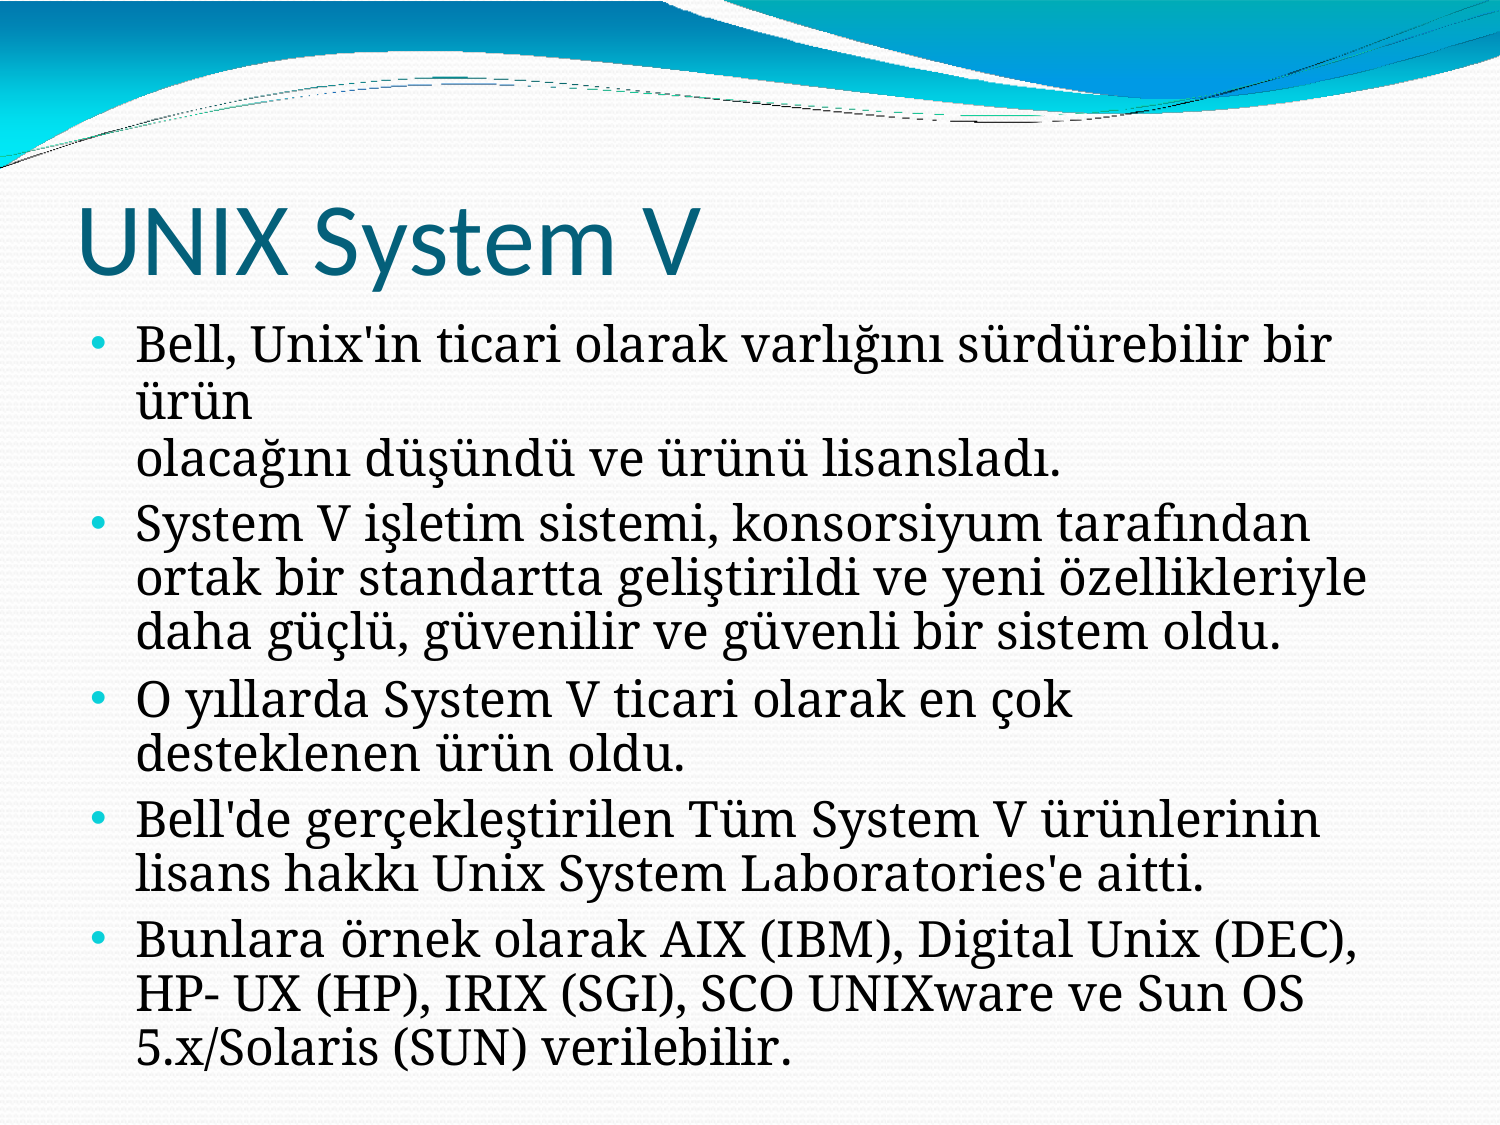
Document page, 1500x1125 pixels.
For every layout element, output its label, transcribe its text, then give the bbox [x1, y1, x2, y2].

title UNIX System V [72, 171, 1428, 360]
picture [0, 0, 1500, 1125]
text_box Bell, Unix'in ticari olarak varlığını sürdürebilir bir ürün olacağını düşündü ve ürünü lisansladı. System V işletim sistemi, konsorsiyum tarafından ortak bir standartta geliştirildi ve yeni özellikleriyle daha güçlü, güvenilir ve güvenli bir sistem oldu. O yıllarda System V ticari olarak en çok desteklenen ürün oldu. Bell'de gerçekleştirilen Tüm System V ürünlerinin lisans hakkı Unix System Laboratories'e aitti. Bunlara örnek olarak AIX (IBM), Digital Unix (DEC), HP- UX (HP), IRIX (SGI), SCO UNIXware ve Sun OS 5.x/Solaris (SUN) verilebilir. [87, 315, 1403, 1076]
